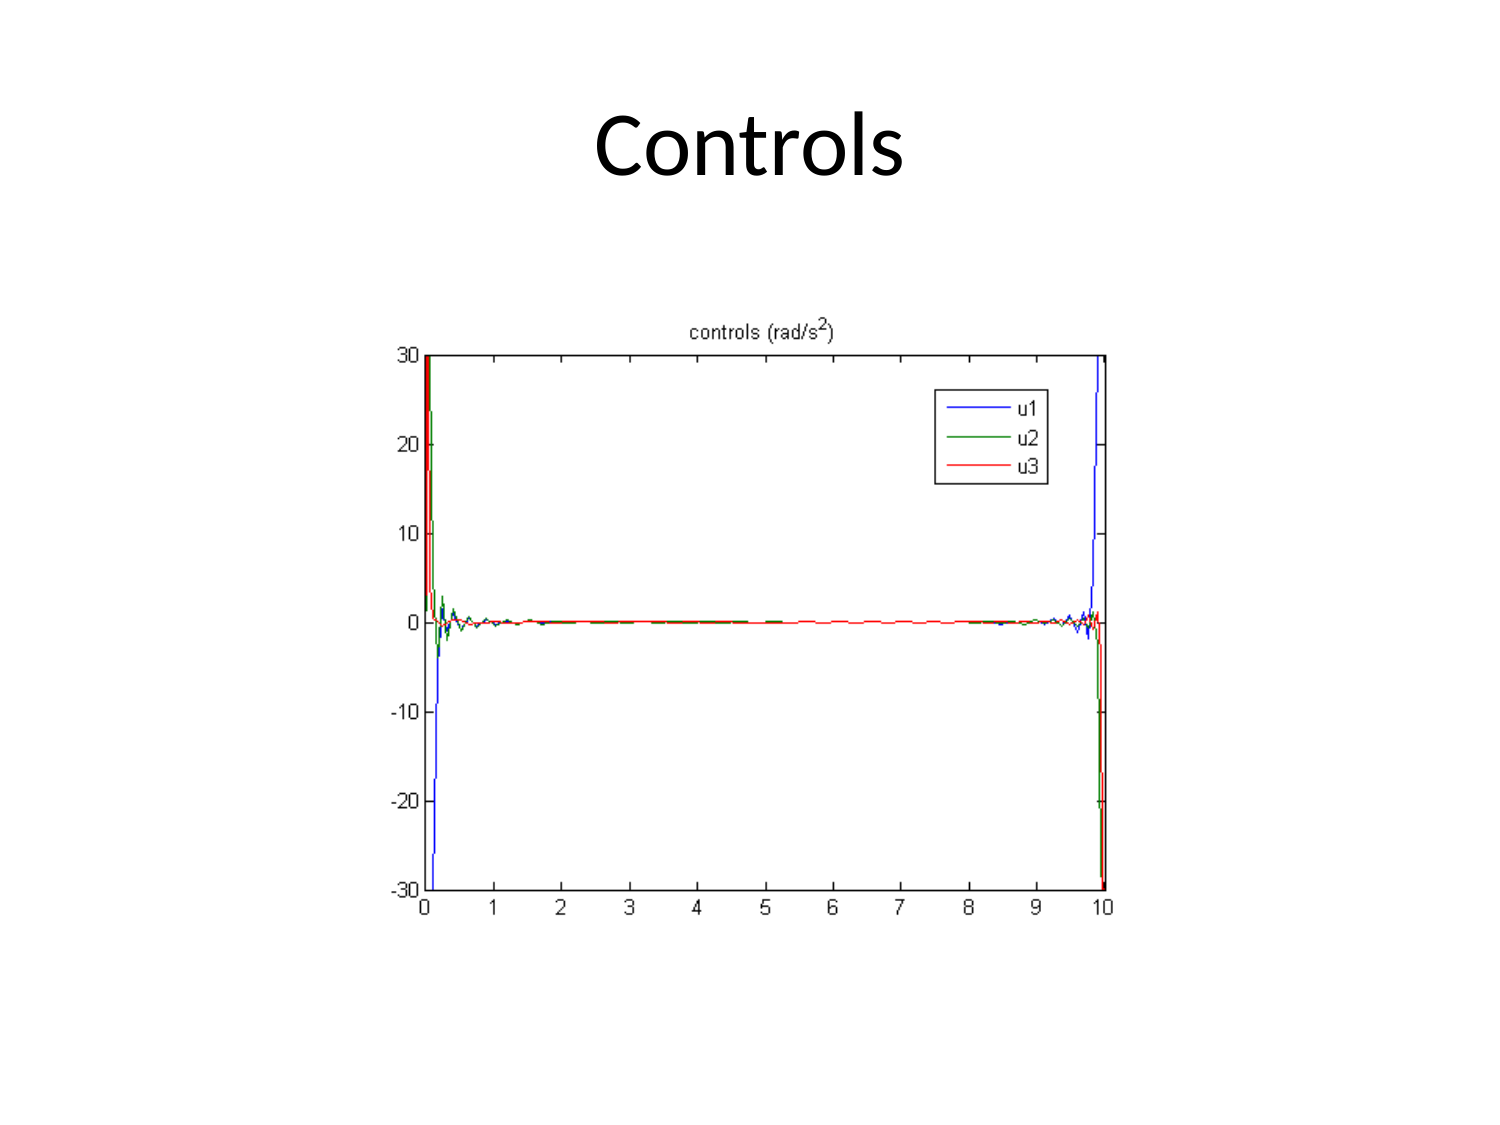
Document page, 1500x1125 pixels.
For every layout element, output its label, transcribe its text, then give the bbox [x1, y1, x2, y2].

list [312, 305, 1188, 963]
title Controls [75, 45, 1425, 233]
